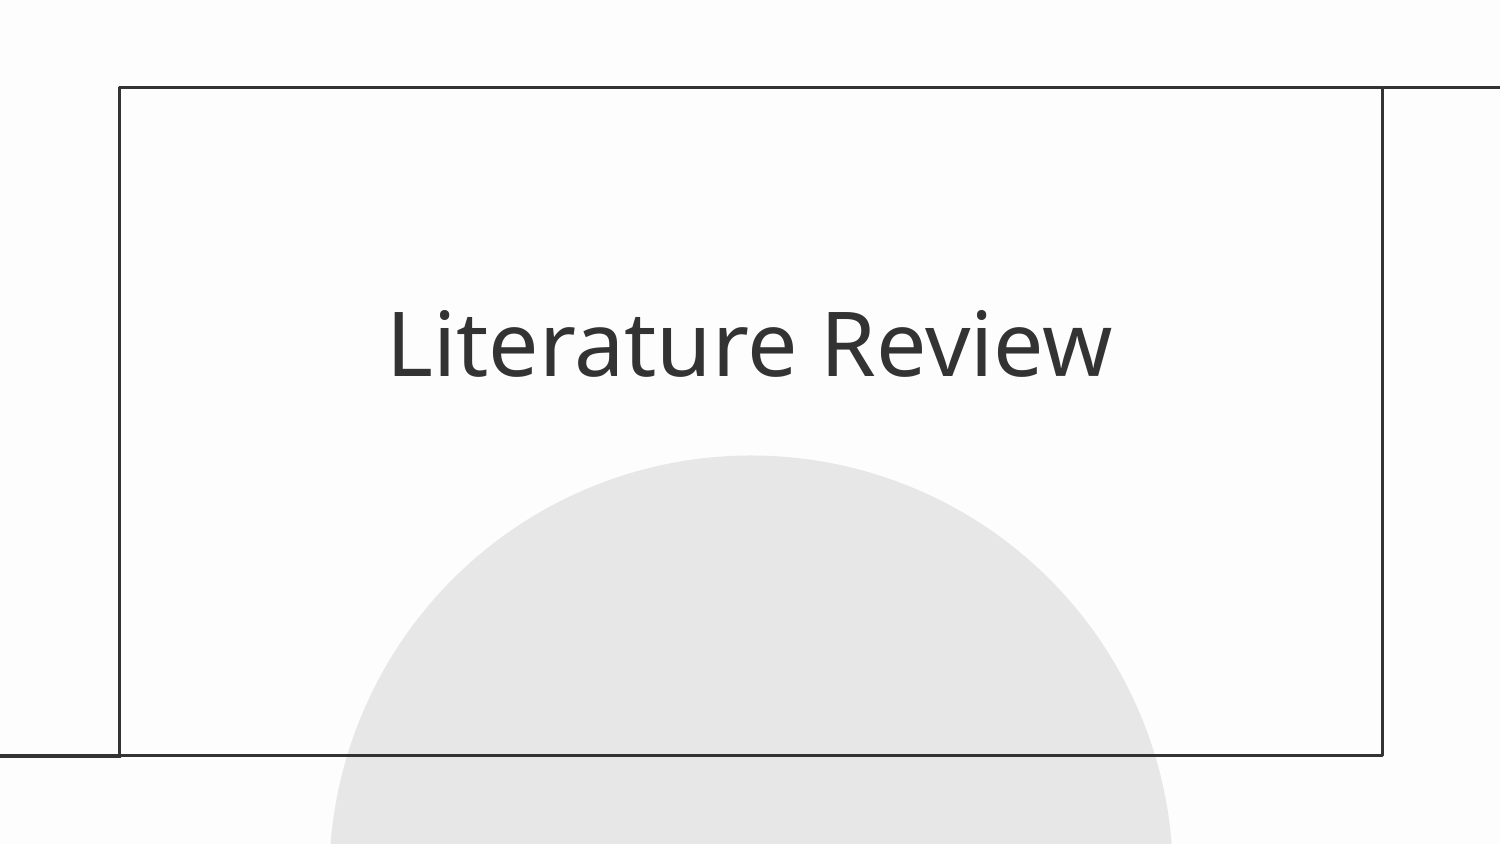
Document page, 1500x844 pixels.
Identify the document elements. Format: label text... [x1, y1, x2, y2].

title Literature Review [269, 284, 1231, 410]
